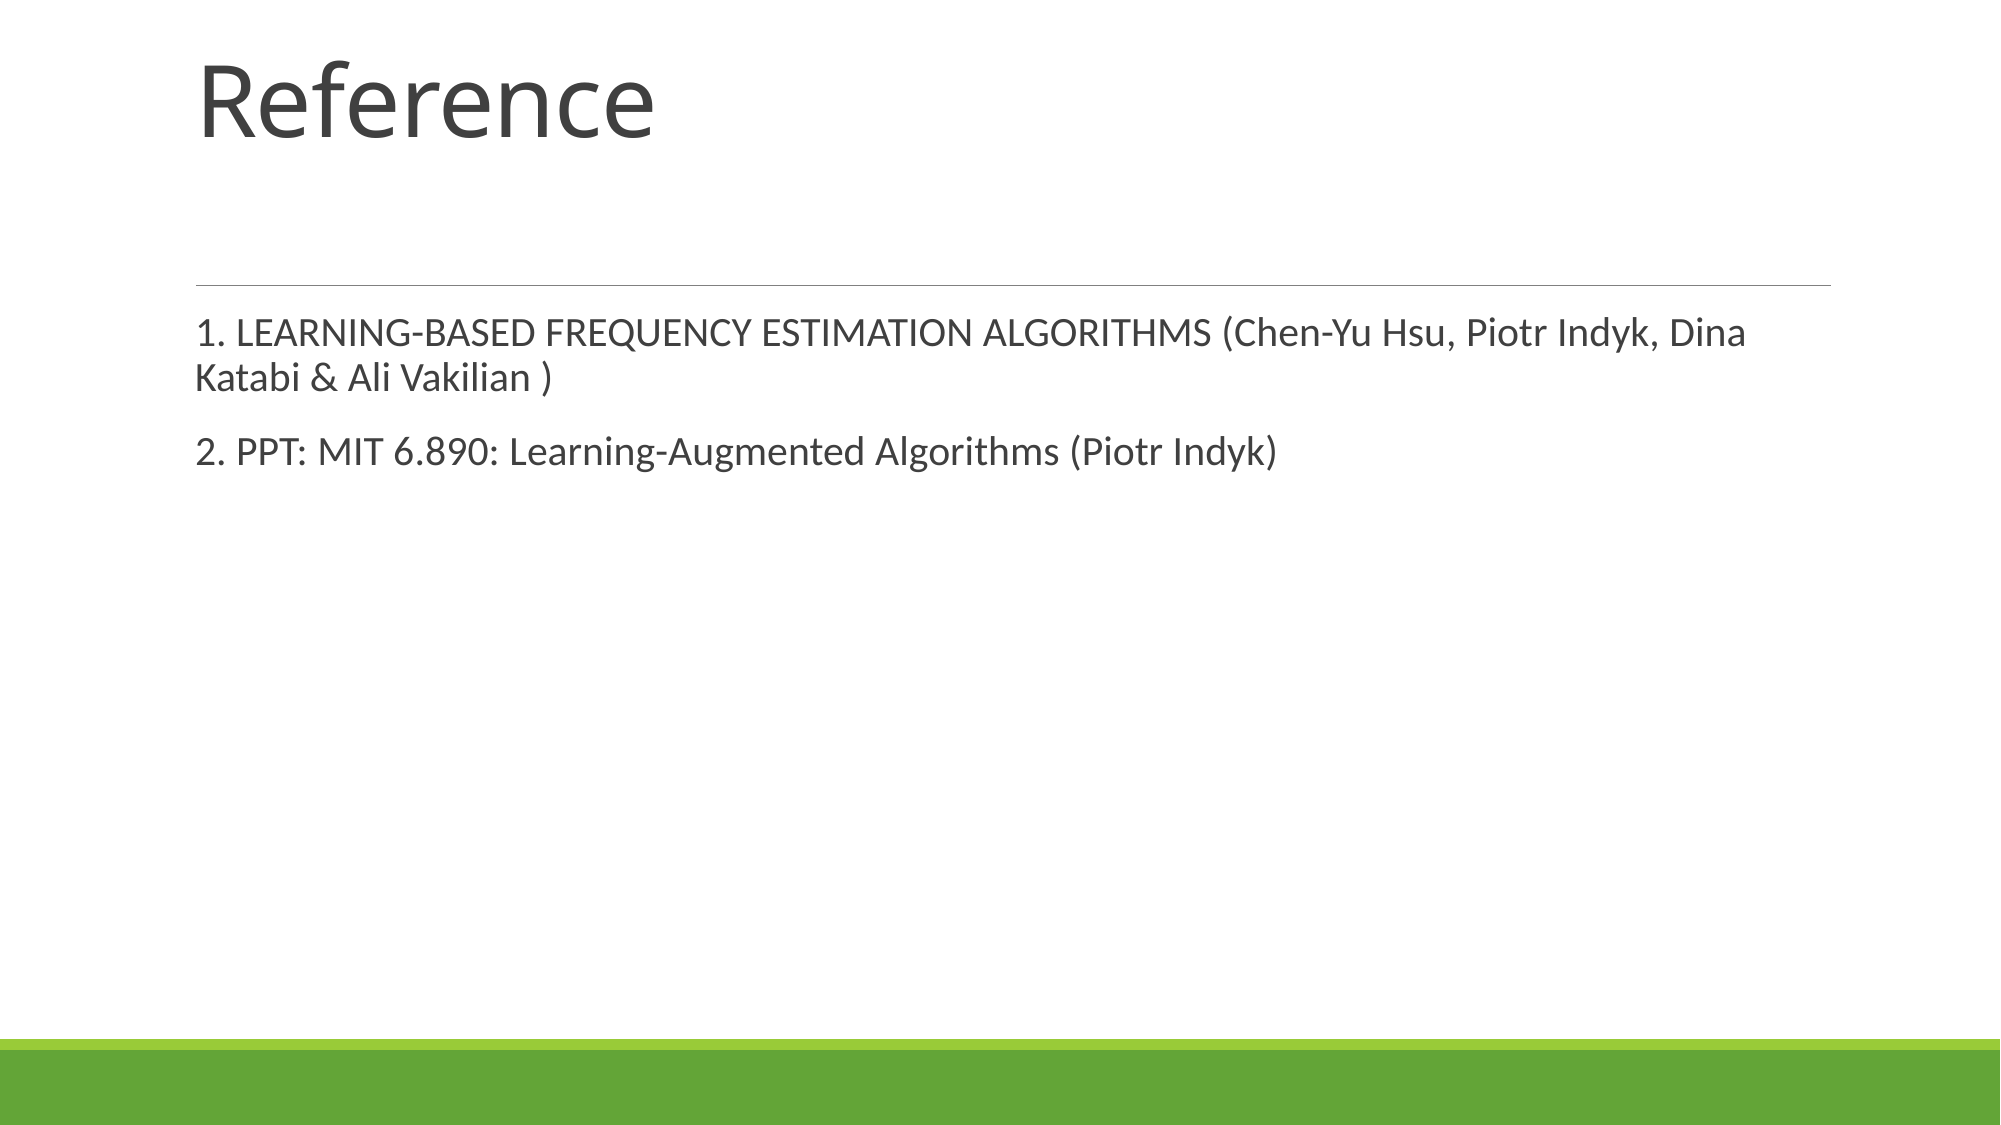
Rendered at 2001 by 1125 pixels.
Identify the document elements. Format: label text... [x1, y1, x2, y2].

title Reference [180, 47, 1830, 285]
list 1. LEARNING-BASED FREQUENCY ESTIMATION ALGORITHMS (Chen-Yu Hsu, Piotr Indyk, Dina Katabi & Ali Vakilian ) 2. PPT: MIT 6.890: Learning-Augmented Algorithms (Piotr Indyk) [180, 302, 1830, 963]
